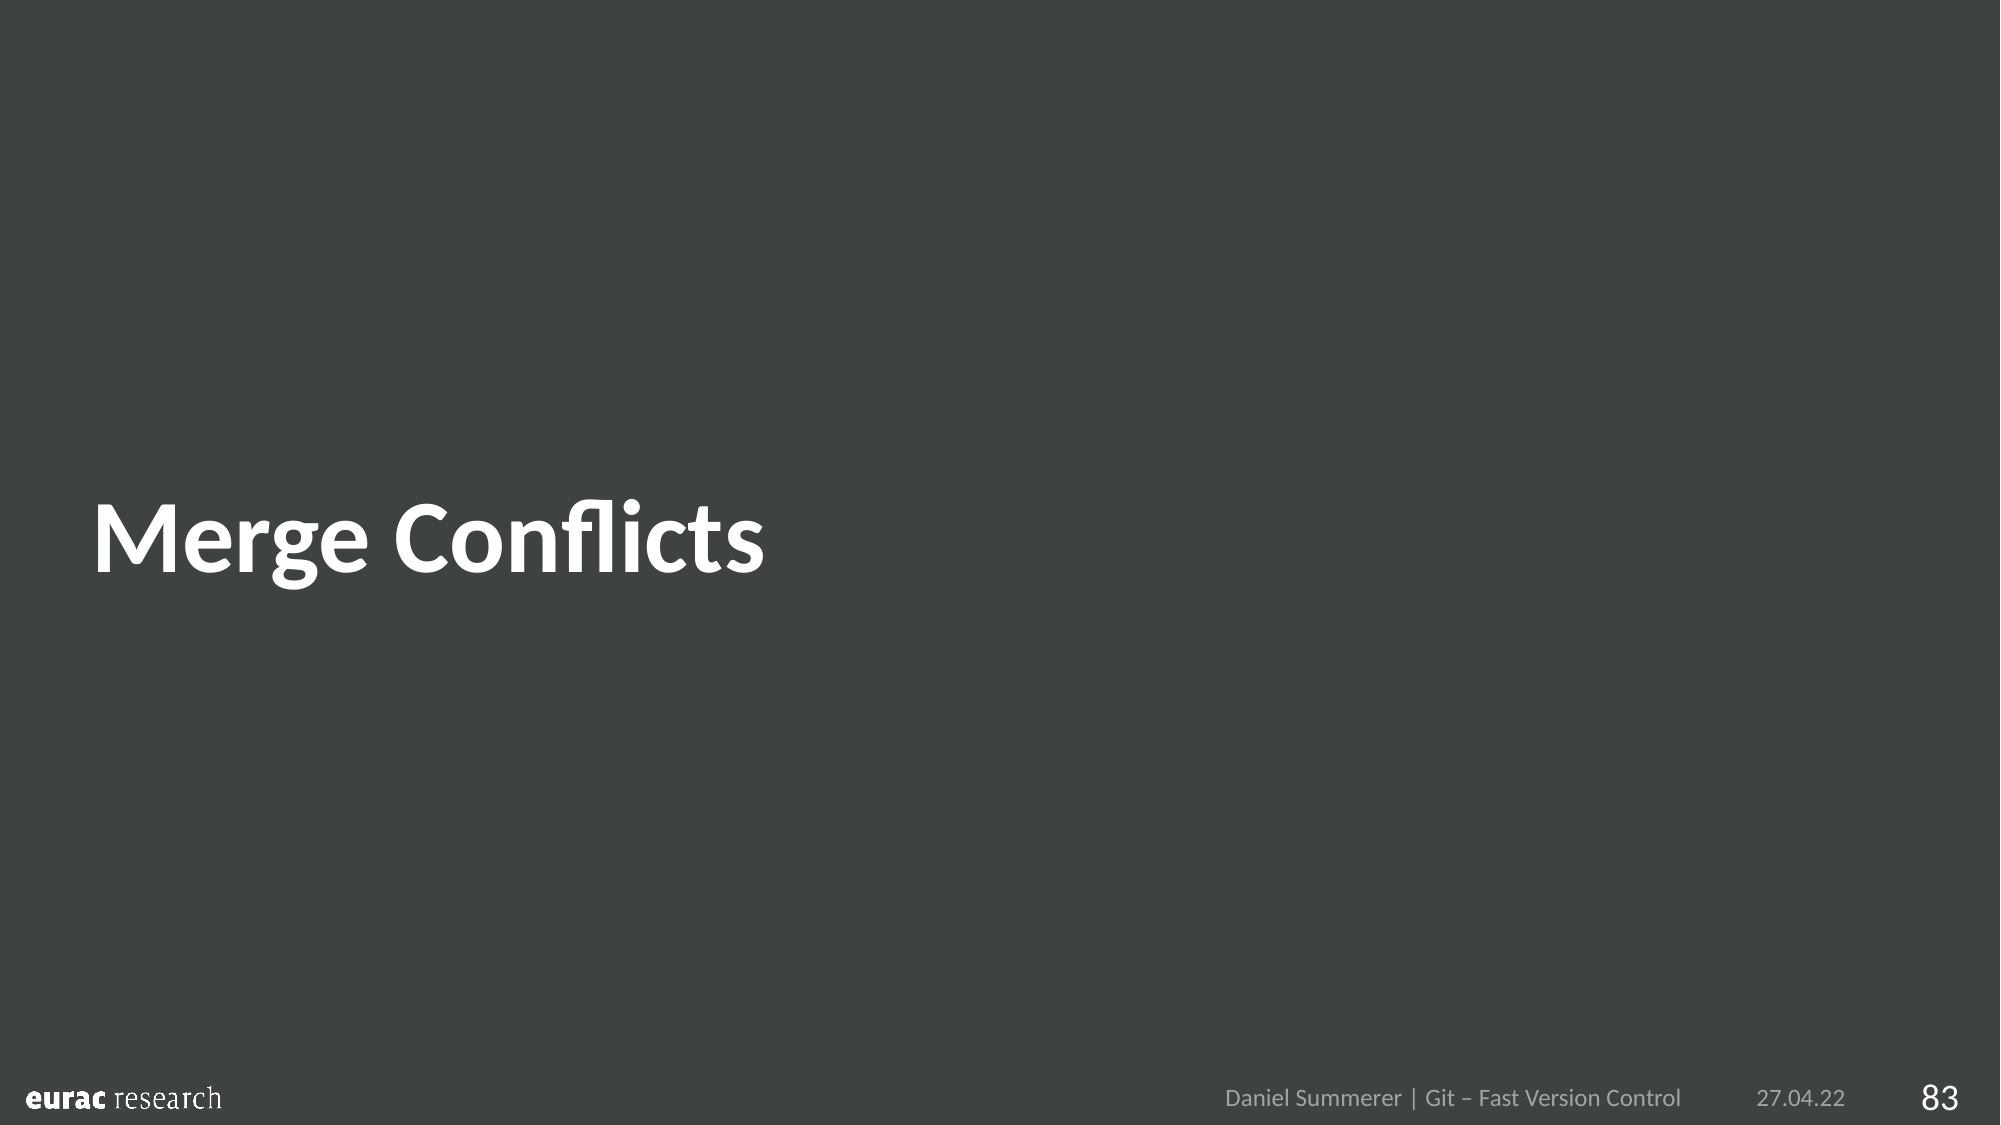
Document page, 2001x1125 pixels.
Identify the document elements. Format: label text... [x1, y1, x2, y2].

picture [26, 1085, 222, 1109]
list Merge Conflicts [76, 80, 1310, 998]
